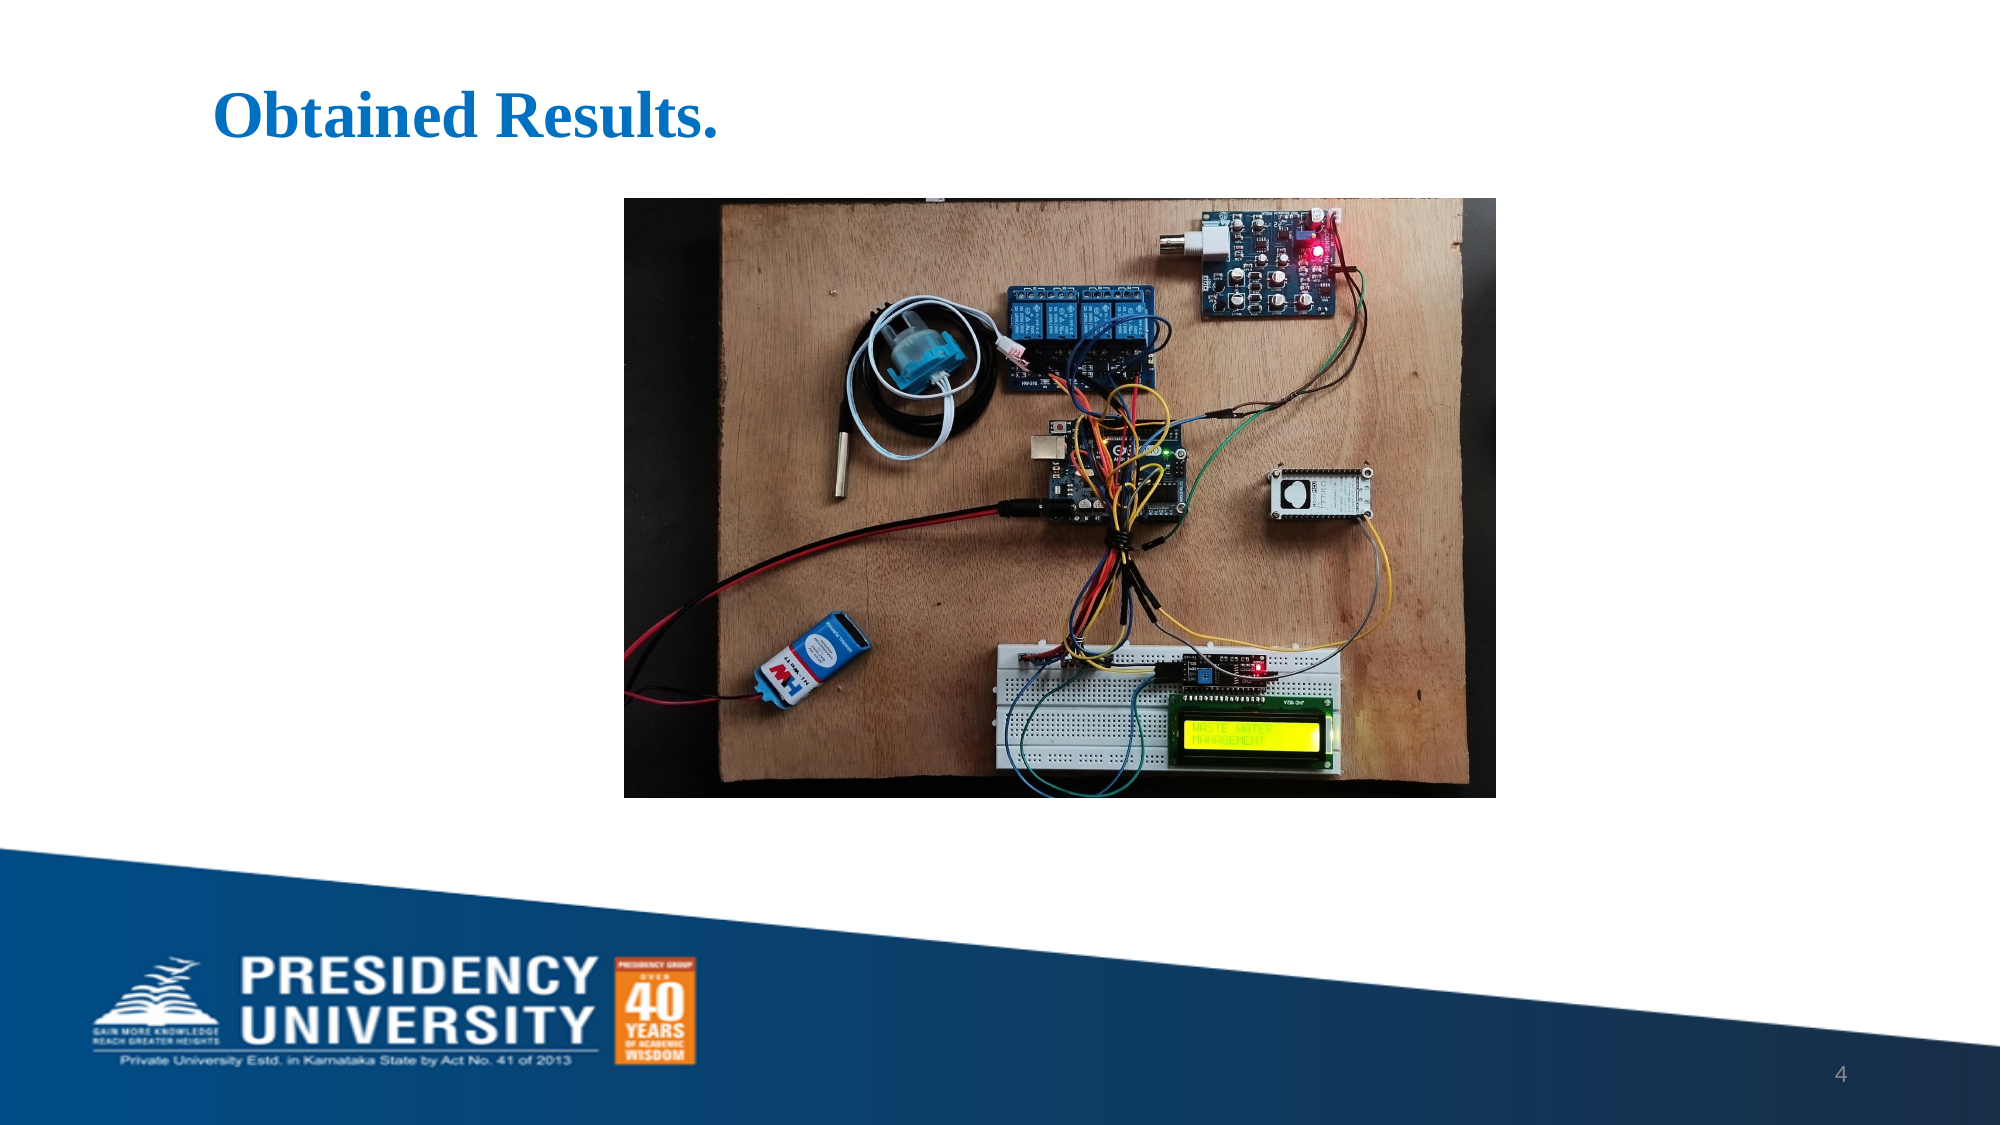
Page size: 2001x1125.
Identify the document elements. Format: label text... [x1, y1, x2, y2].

text_box Obtained Results. [197, 72, 1923, 176]
slide_number 4 [1412, 1042, 1863, 1103]
picture [0, 845, 2000, 1125]
picture [624, 198, 1496, 798]
